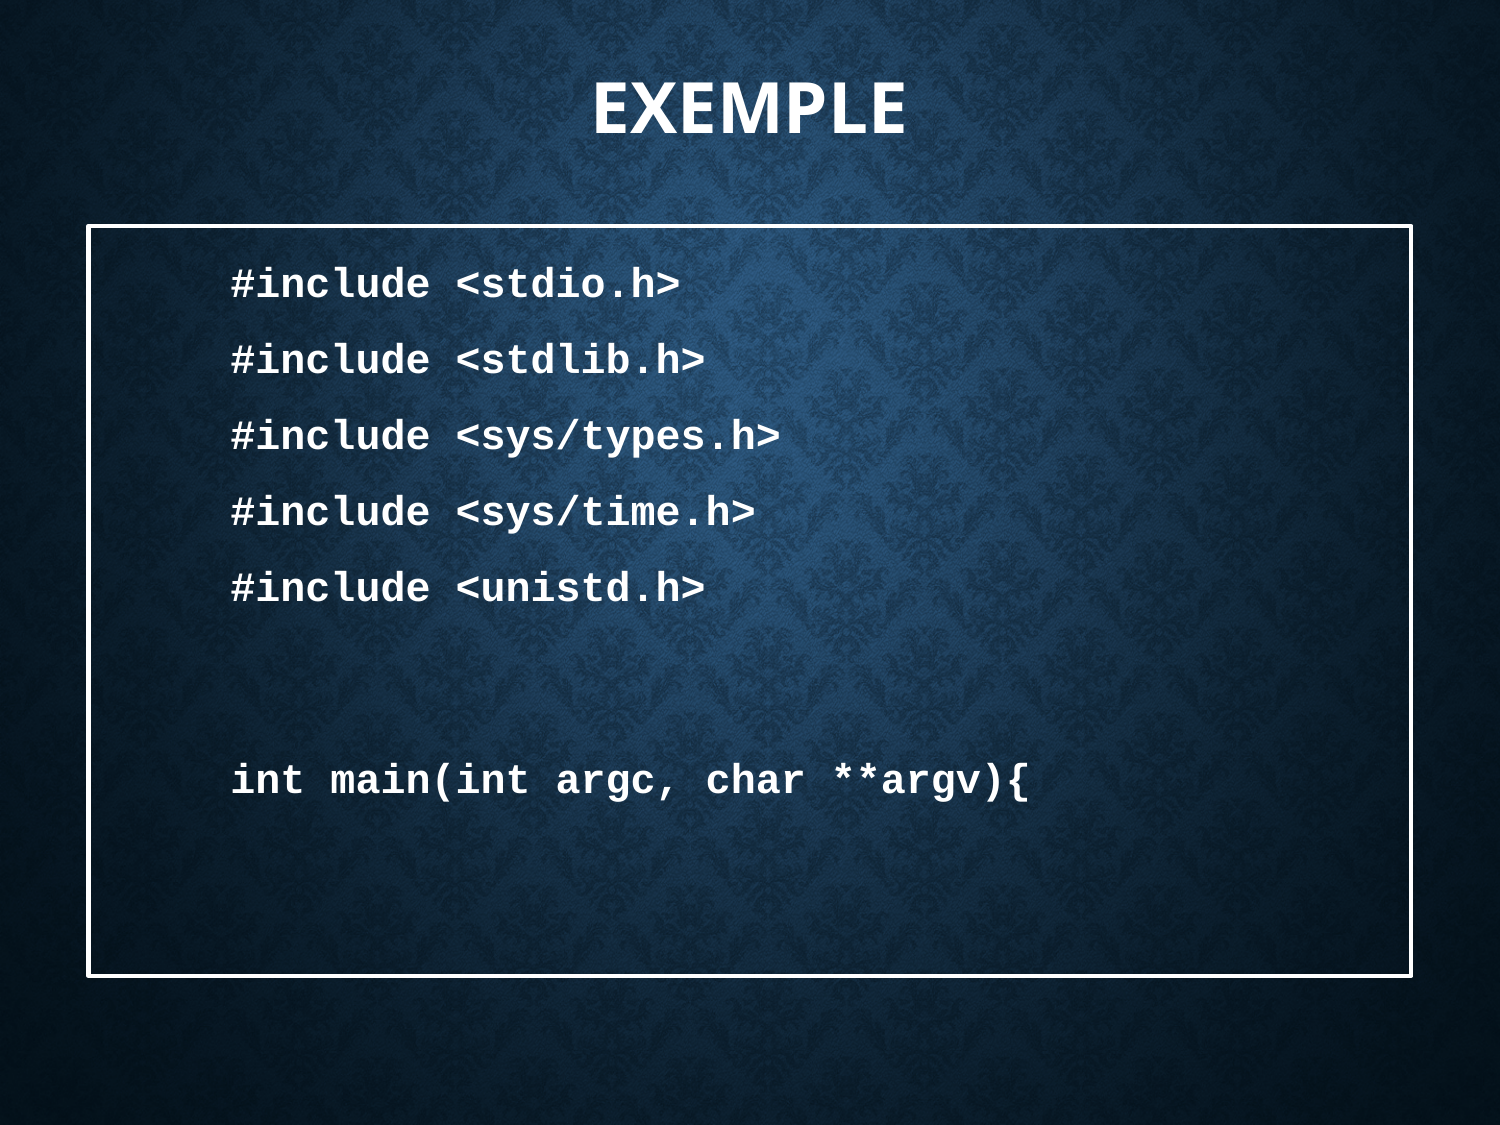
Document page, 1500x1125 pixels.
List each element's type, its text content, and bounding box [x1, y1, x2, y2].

list #include <stdio.h> #include <stdlib.h> #include <sys/types.h> #include <sys/time.h> #include <unistd.h> int main(int argc, char **argv){ [112, 243, 1387, 965]
title Exemple [112, 2, 1387, 220]
text_box [88, 225, 1412, 976]
